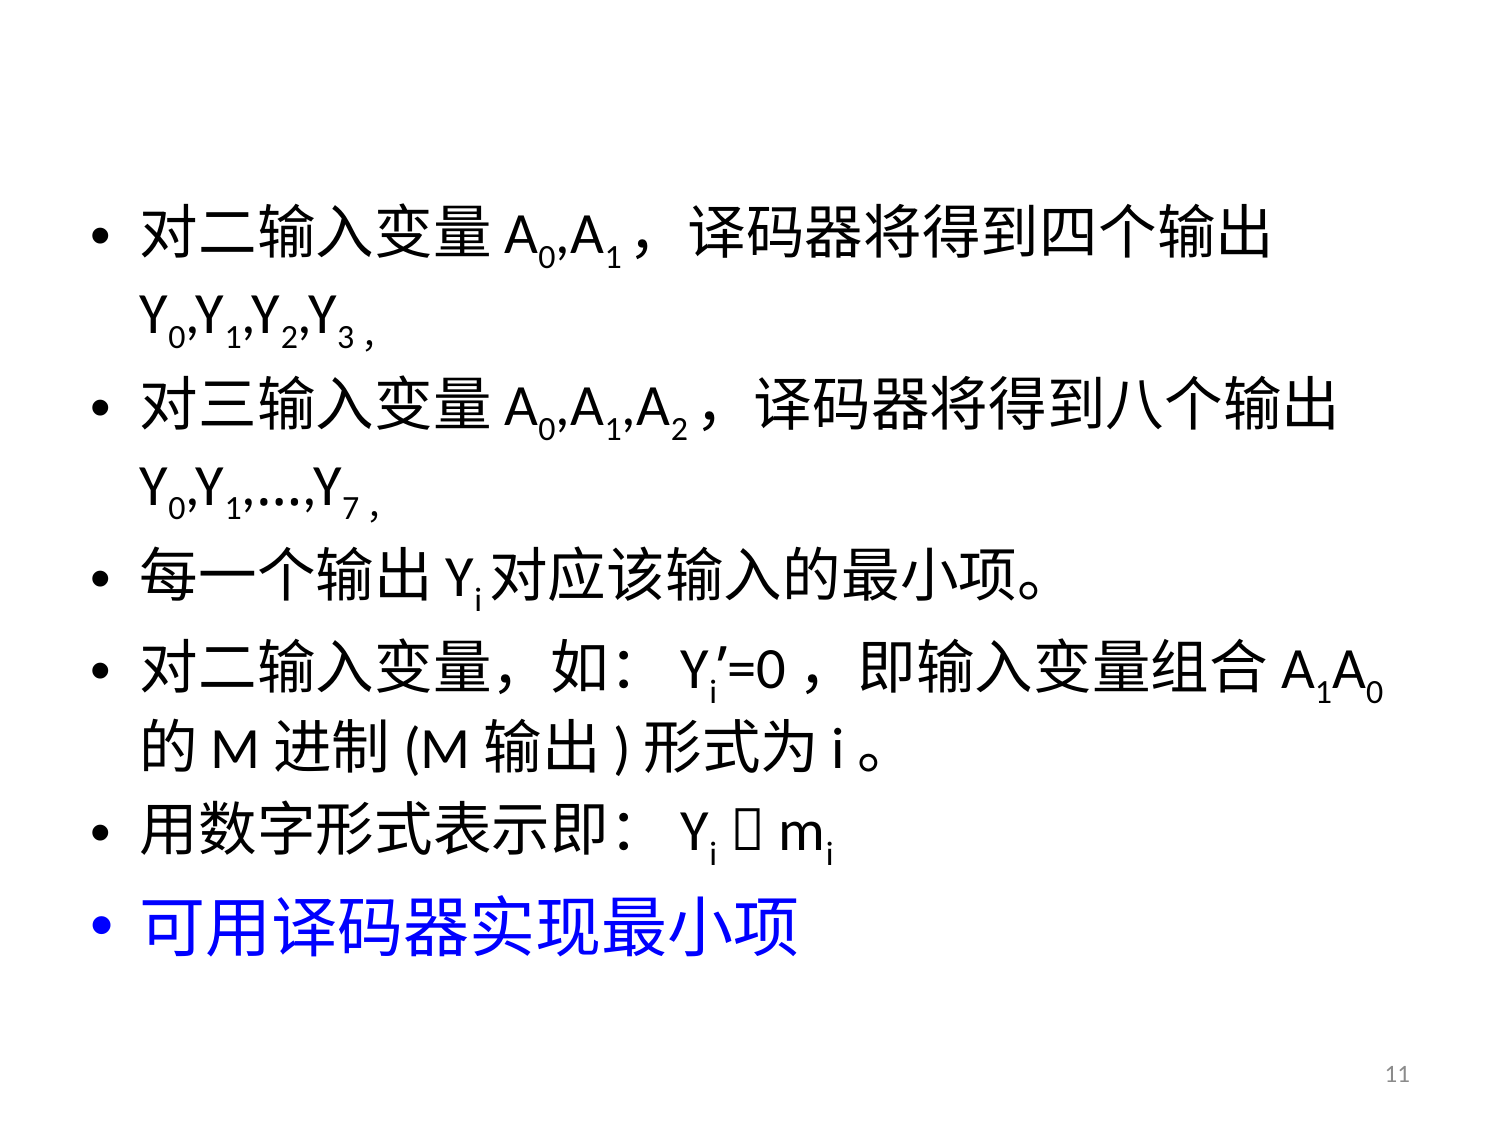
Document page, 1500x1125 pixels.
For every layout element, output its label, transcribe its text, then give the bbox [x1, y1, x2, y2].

slide_number 11 [1074, 1057, 1425, 1103]
list 对二输入变量A0,A1，译码器将得到四个输出 Y0,Y1,Y2,Y3， 对三输入变量A0,A1,A2，译码器将得到八个输出 Y0,Y1,…,Y7， 每一个输出Yi对应该输入的最小项。 对二输入变量，如：Yi’=0，即输入变量组合A1A0的M进制(M输出)形式为i。 用数字形式表示即：Yi  mi 可用译码器实现最小项 [75, 187, 1463, 1057]
